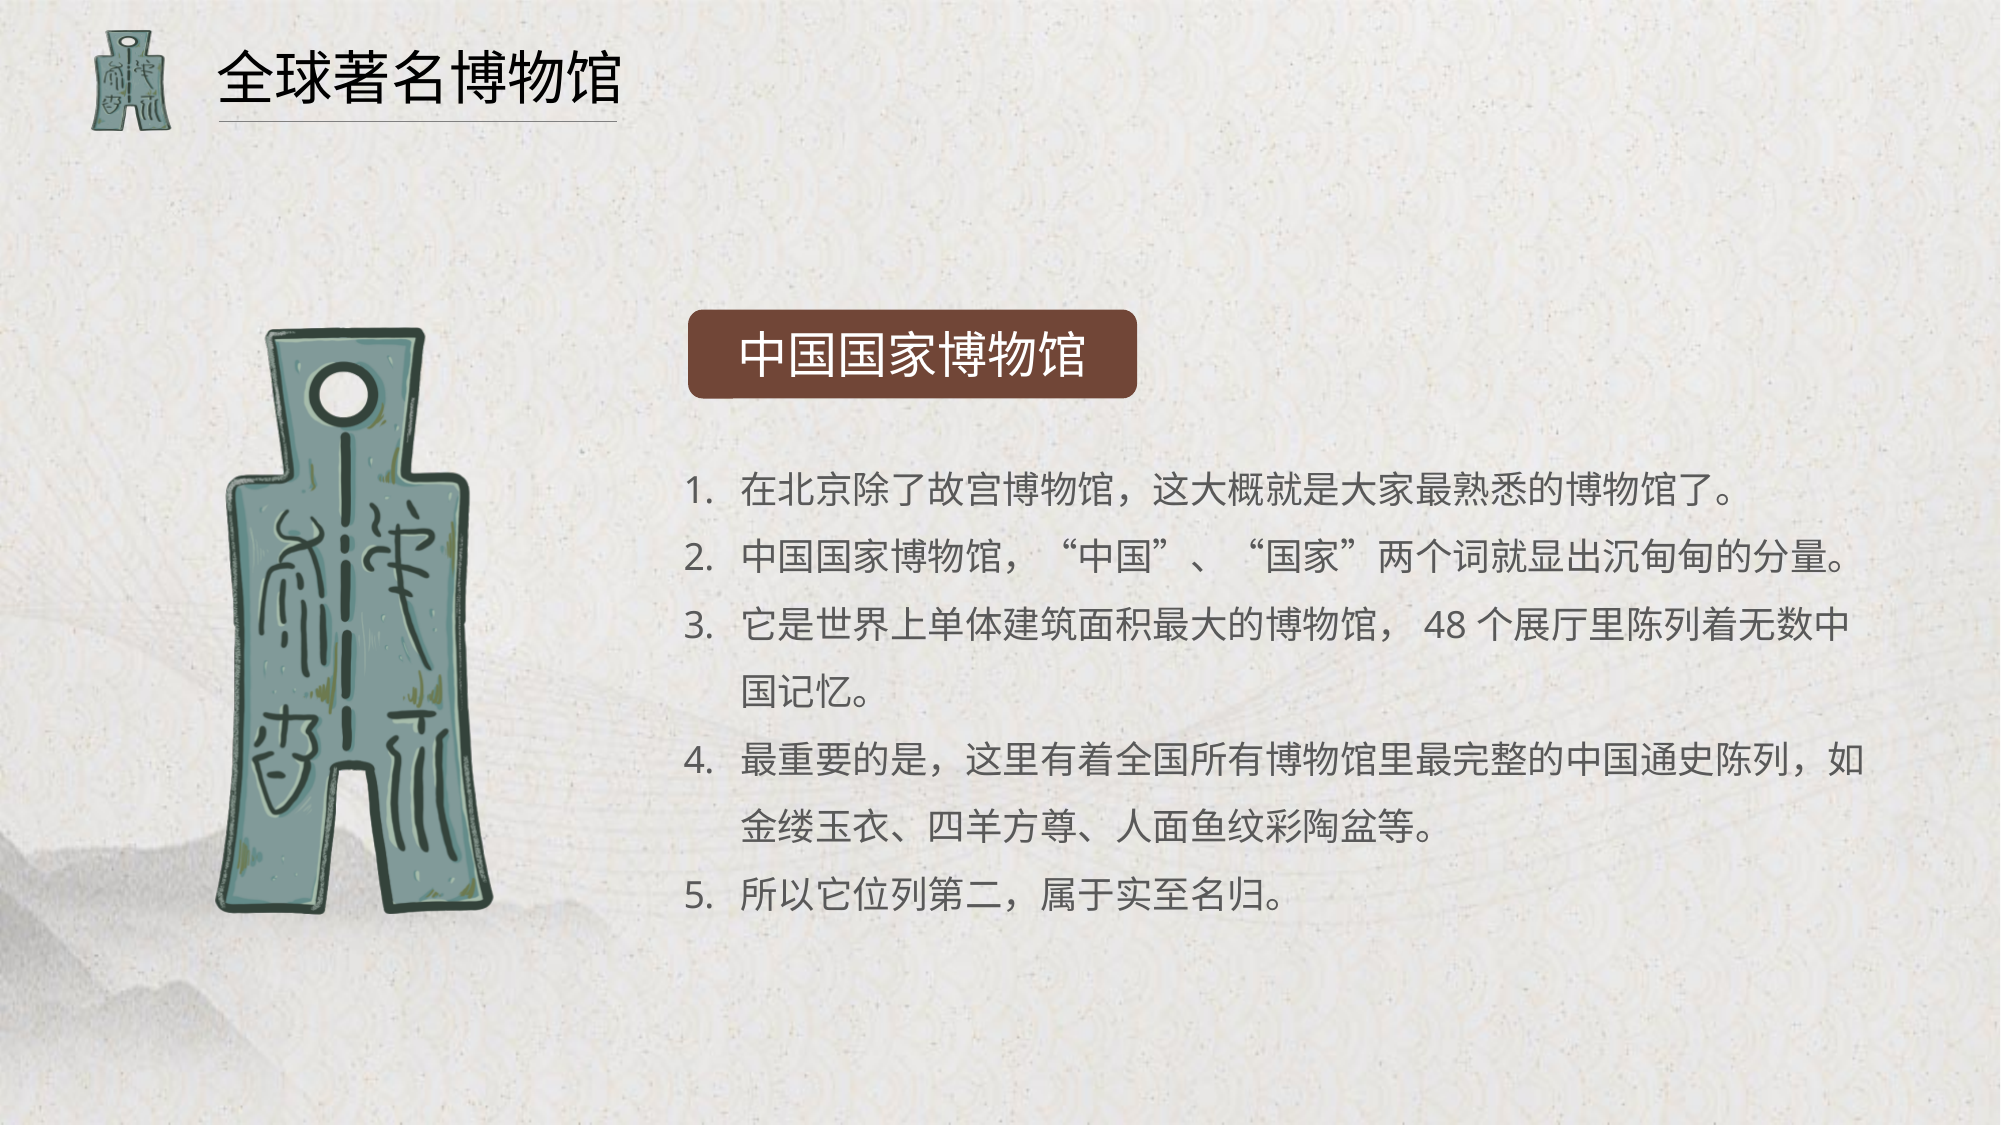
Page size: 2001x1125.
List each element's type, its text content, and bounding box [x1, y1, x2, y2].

text_box 在北京除了故宫博物馆，这大概就是大家最熟悉的博物馆了。 中国国家博物馆，“中国”、“国家”两个词就显出沉甸甸的分量。 它是世界上单体建筑面积最大的博物馆，48个展厅里陈列着无数中国记忆。 最重要的是，这里有着全国所有博物馆里最完整的中国通史陈列，如金缕玉衣、四羊方尊、人面鱼纹彩陶盆等。 所以它位列第二，属于实至名归。 [668, 435, 1886, 923]
picture [0, 0, 2001, 1125]
text_box 中国国家博物馆 [687, 308, 1139, 400]
